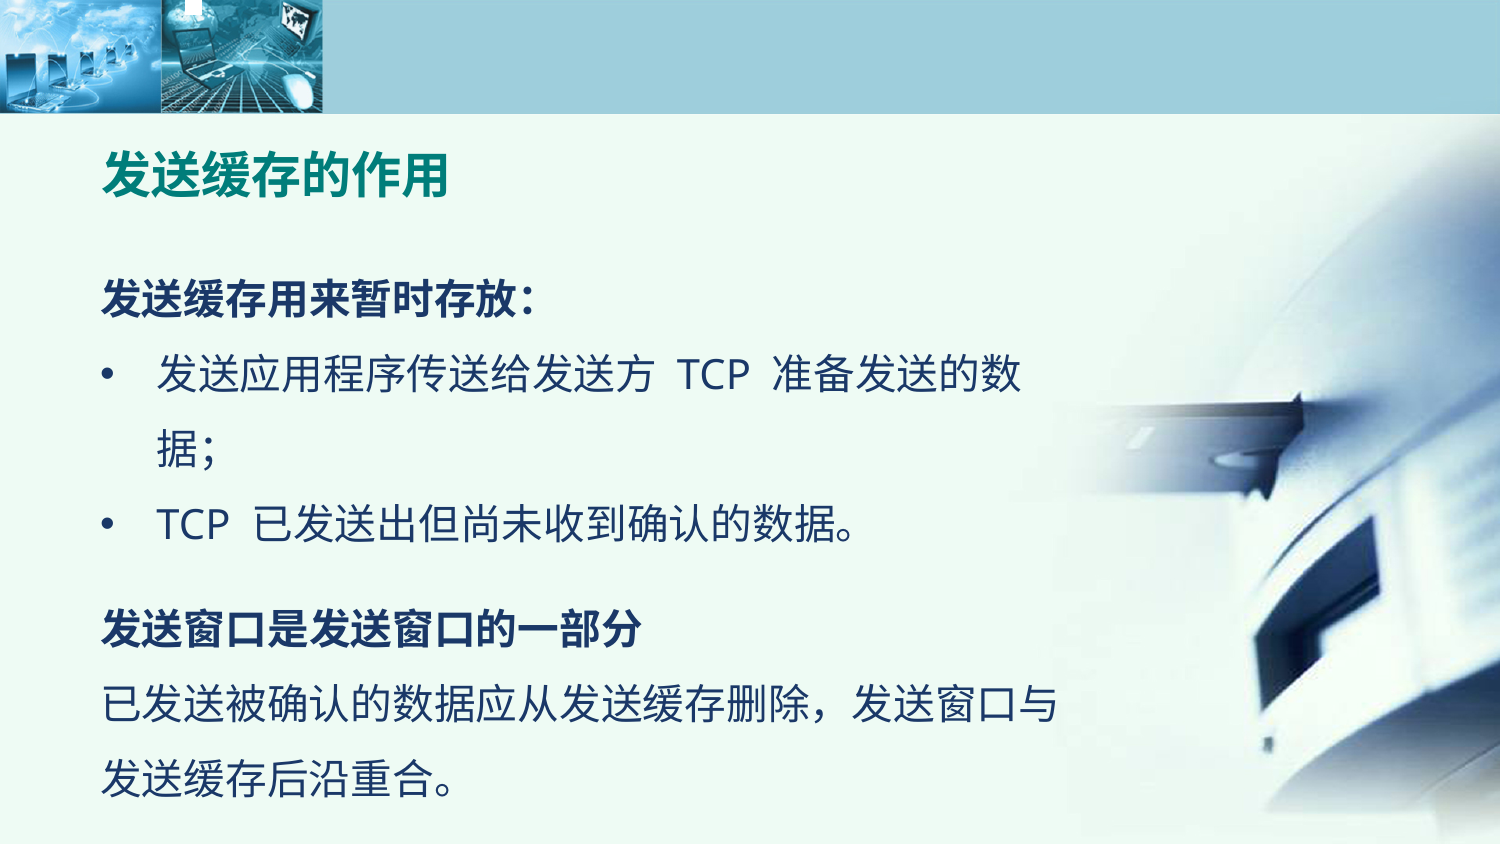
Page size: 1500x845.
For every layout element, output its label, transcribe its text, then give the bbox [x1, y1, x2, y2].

text_box 发送缓存用来暂时存放： 发送应用程序传送给发送方 TCP 准备发送的数据； TCP 已发送出但尚未收到确认的数据。 发送窗口是发送窗口的一部分 已发送被确认的数据应从发送缓存删除，发送窗口与发送缓存后沿重合。 [100, 248, 1099, 811]
picture [0, 0, 1500, 844]
text_box 发送缓存的作用 [101, 158, 453, 212]
